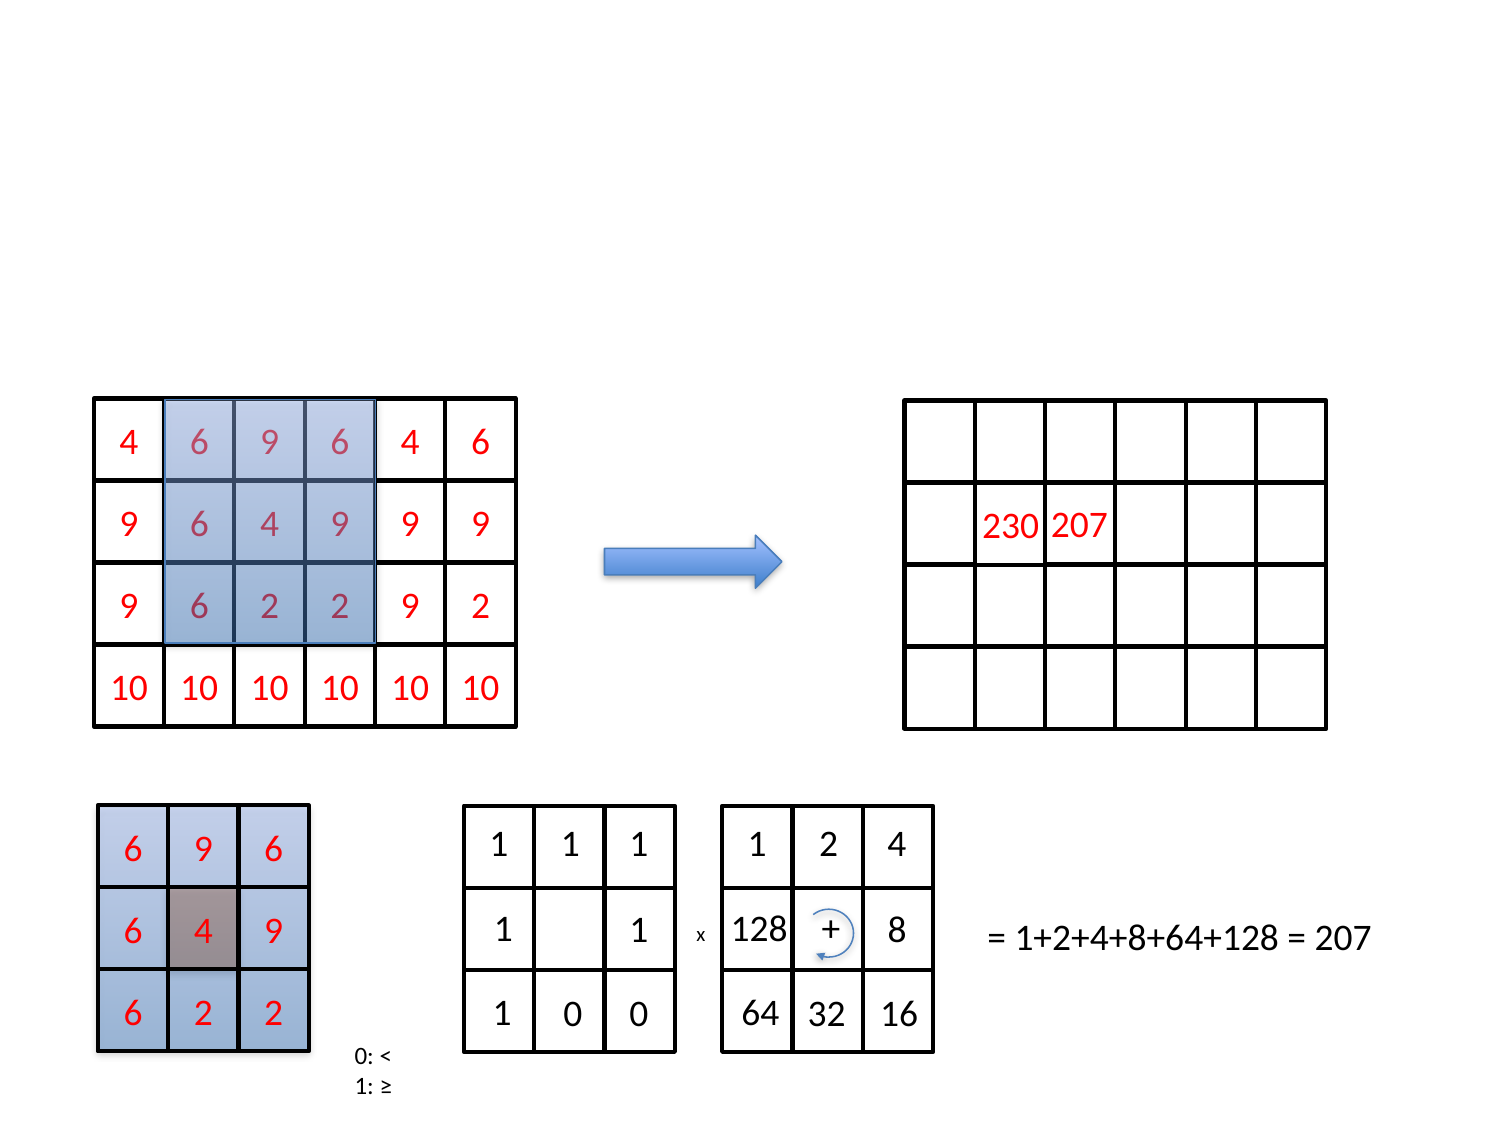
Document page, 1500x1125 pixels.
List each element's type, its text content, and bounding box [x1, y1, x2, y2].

text_box 9 [382, 478, 443, 560]
text_box [1130, 481, 1184, 563]
text_box 6 [443, 396, 518, 478]
text_box [1043, 645, 1113, 731]
text_box [1184, 481, 1254, 563]
text_box [1254, 398, 1328, 481]
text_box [97, 805, 309, 1052]
text_box [1113, 563, 1184, 645]
text_box [1043, 566, 1113, 645]
text_box [1113, 645, 1184, 731]
text_box [977, 563, 1043, 645]
text_box [1254, 645, 1328, 731]
text_box [902, 398, 977, 481]
text_box [902, 481, 977, 563]
text_box 10 [166, 651, 232, 729]
text_box [1254, 563, 1328, 645]
text_box 10 [92, 642, 166, 729]
text_box [902, 645, 977, 731]
text_box 9 [443, 478, 518, 560]
text_box [1254, 481, 1328, 563]
text_box [977, 398, 1043, 481]
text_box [463, 805, 675, 1053]
text_box [1184, 563, 1254, 645]
text_box 2 [443, 560, 518, 642]
text_box [1184, 645, 1254, 731]
text_box 9 [92, 478, 159, 560]
text_box [164, 399, 376, 644]
text_box [1113, 398, 1184, 481]
text_box 9 [92, 560, 159, 642]
text_box [1043, 398, 1113, 479]
text_box 10 [373, 642, 443, 729]
text_box [1184, 398, 1254, 481]
text_box [902, 563, 977, 645]
text_box [603, 534, 783, 589]
text_box 207 [1029, 479, 1130, 566]
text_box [680, 805, 934, 1053]
text_box 4 [373, 396, 443, 478]
text_box [977, 645, 1043, 731]
text_box 230 [977, 481, 1029, 563]
text_box 0: < 1: ≥ [339, 1031, 436, 1107]
text_box 10 [303, 651, 373, 729]
text_box 9 [381, 560, 443, 642]
text_box 10 [443, 642, 518, 729]
text_box 4 [92, 396, 166, 478]
text_box = 1+2+4+8+64+128 = 207 [972, 905, 1387, 966]
text_box 10 [232, 651, 303, 729]
